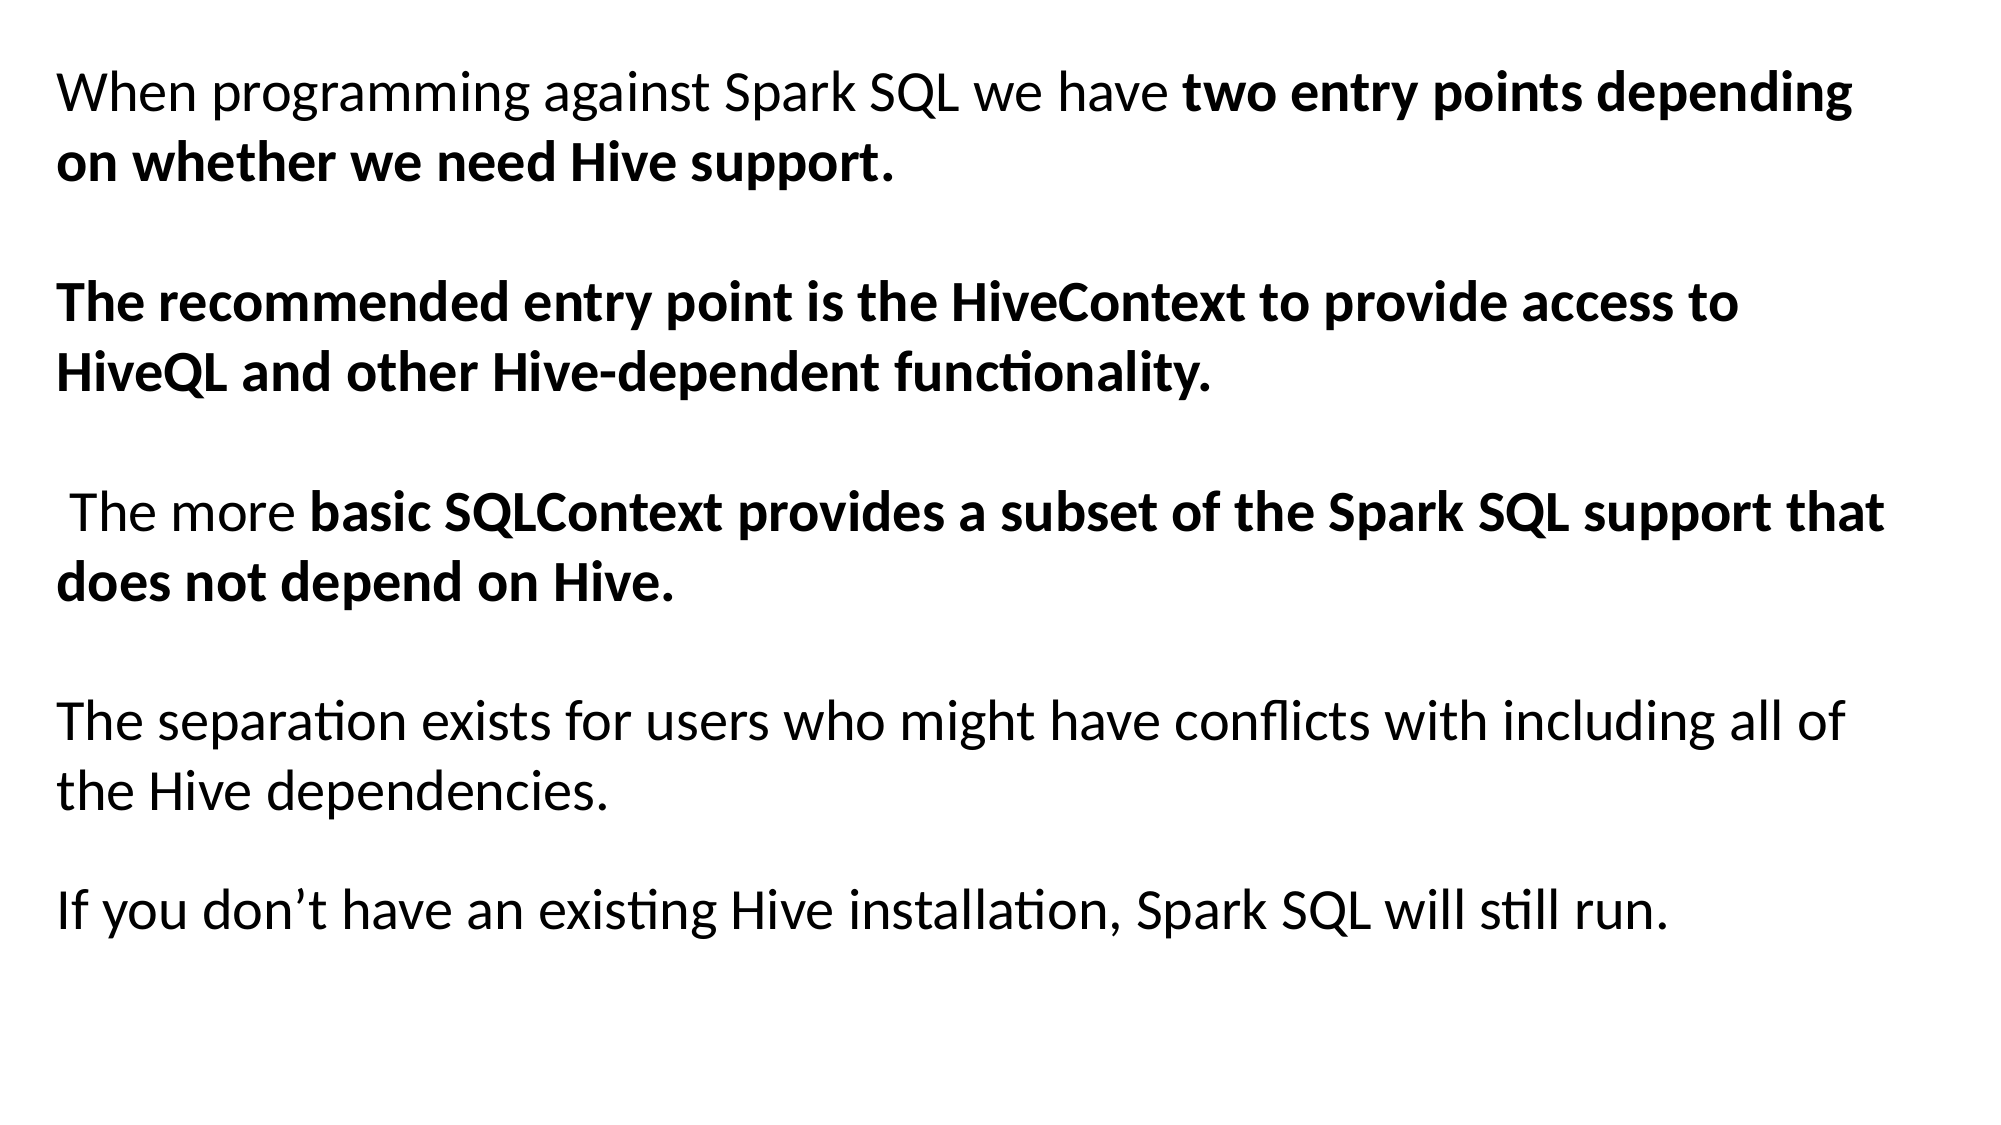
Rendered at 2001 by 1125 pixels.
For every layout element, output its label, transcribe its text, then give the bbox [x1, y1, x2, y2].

text_box When programming against Spark SQL we have two entry points depending on whether we need Hive support. The recommended entry point is the HiveContext to provide access to HiveQL and other Hive-dependent functionality. The more basic SQLContext provides a subset of the Spark SQL support that does not depend on Hive. The separation exists for users who might have conflicts with including all of the Hive dependencies. [41, 45, 1930, 830]
text_box If you don’t have an existing Hive installation, Spark SQL will still run. [41, 863, 1950, 949]
